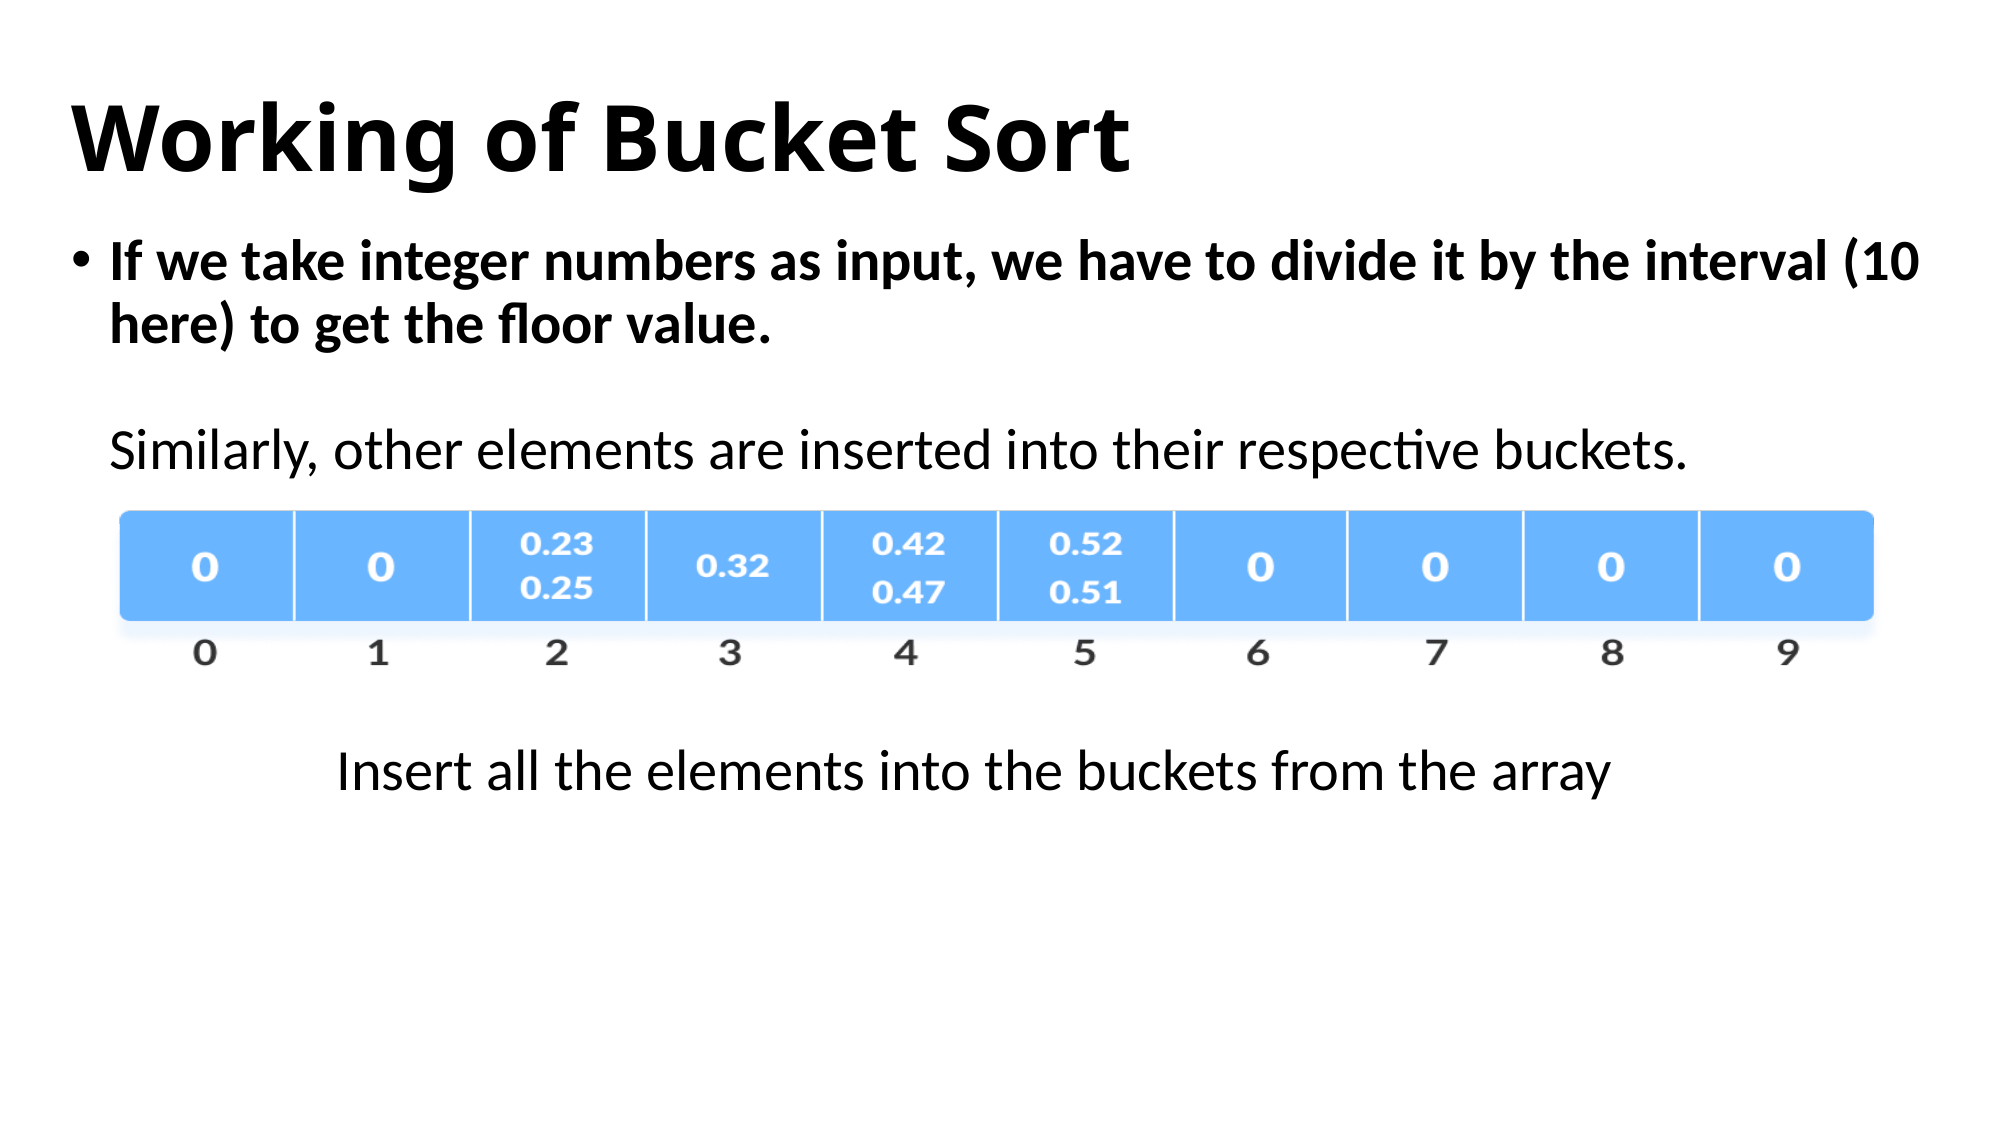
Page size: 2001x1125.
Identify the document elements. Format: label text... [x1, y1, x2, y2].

list If we take integer numbers as input, we have to divide it by the interval (10 here) to get the floor value. Similarly, other elements are inserted into their respective buckets. Insert all the elements into the buckets from the array [56, 222, 1938, 458]
list If we take integer numbers as input, we have to divide it by the interval (10 here) to get the floor value. Similarly, other elements are inserted into their respective buckets. Insert all the elements into the buckets from the array [56, 718, 1938, 1063]
title Working of Bucket Sort [56, 59, 1938, 222]
picture [56, 458, 1938, 718]
